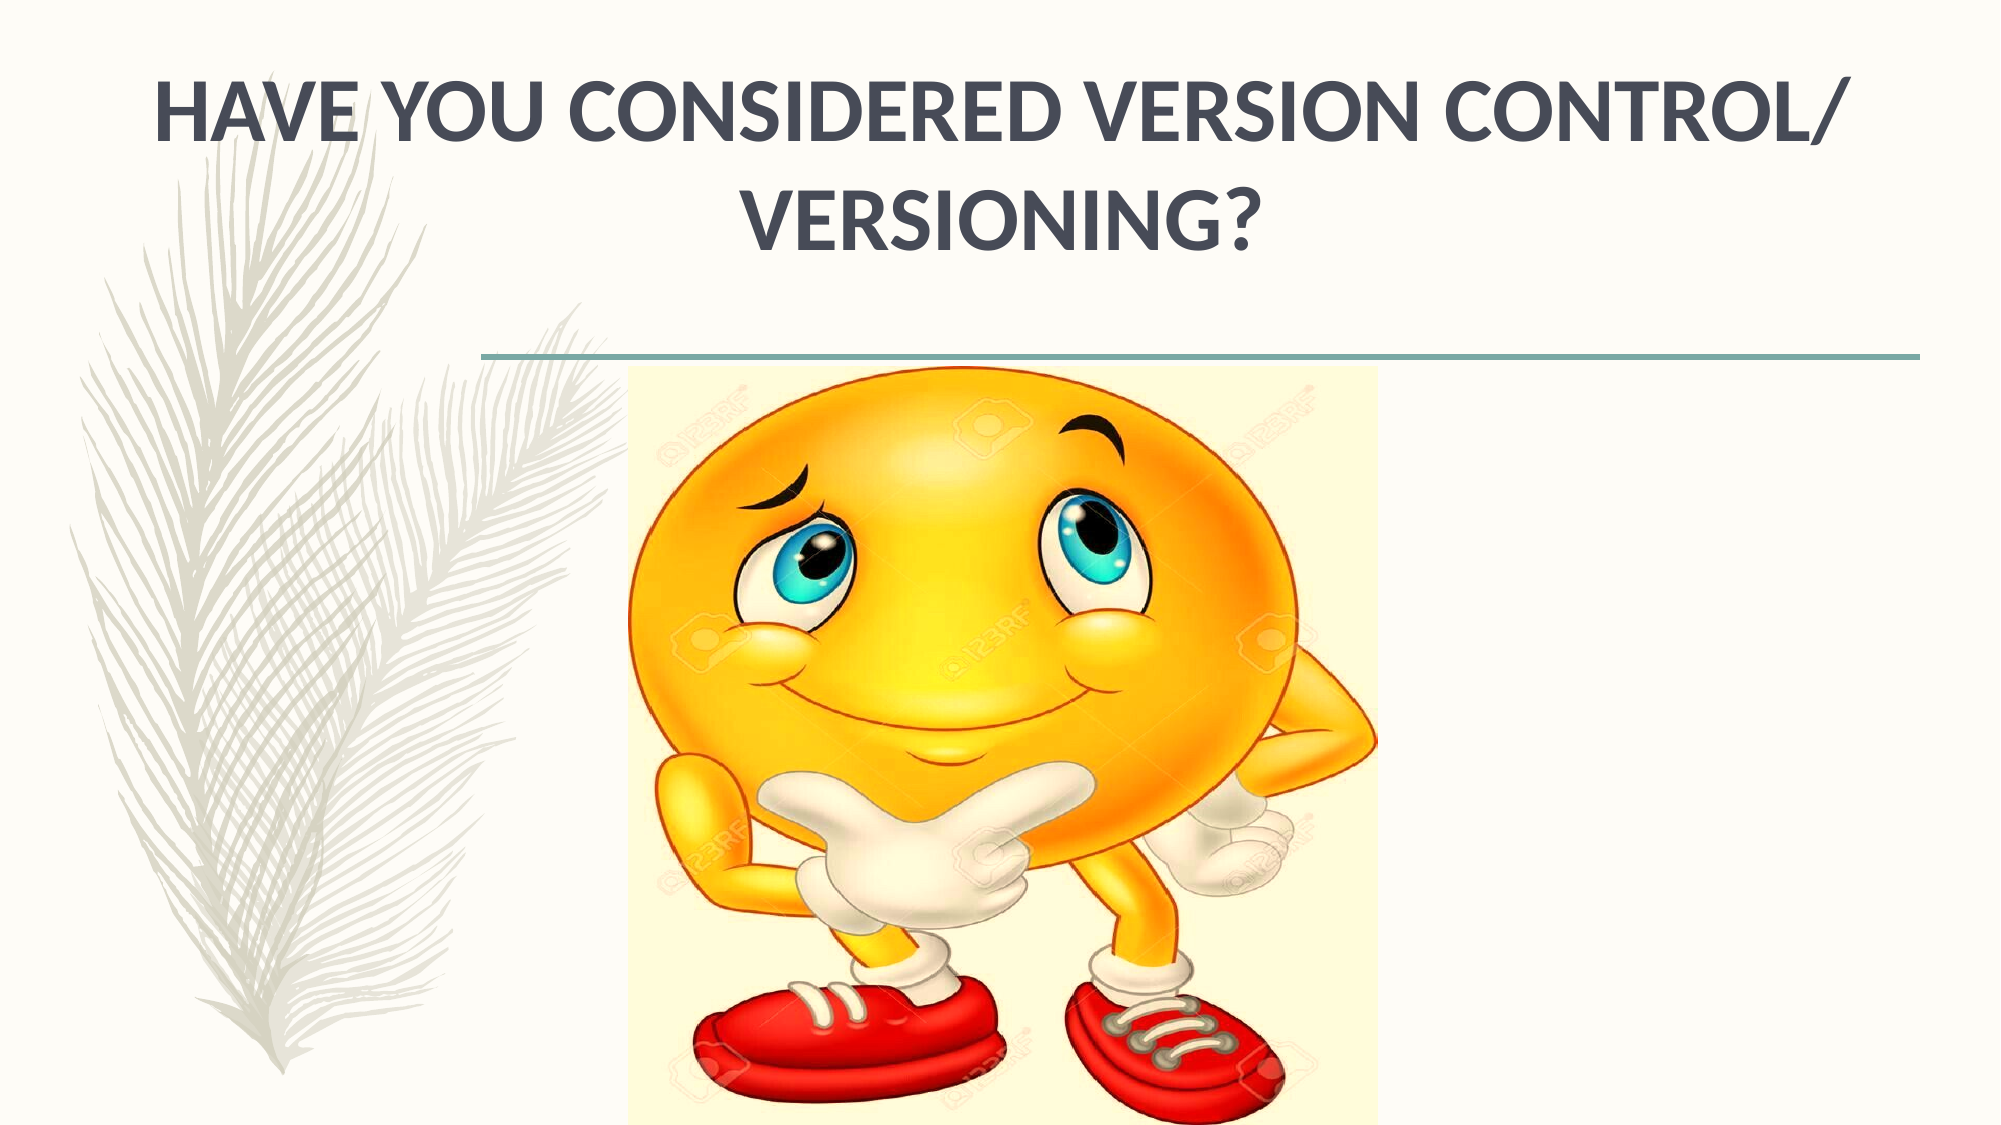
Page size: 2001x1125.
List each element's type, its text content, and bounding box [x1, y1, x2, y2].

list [627, 365, 1378, 1125]
title HAVE YOU CONSIDERED VERSION CONTROL/ VERSIONING? [61, 47, 1944, 381]
